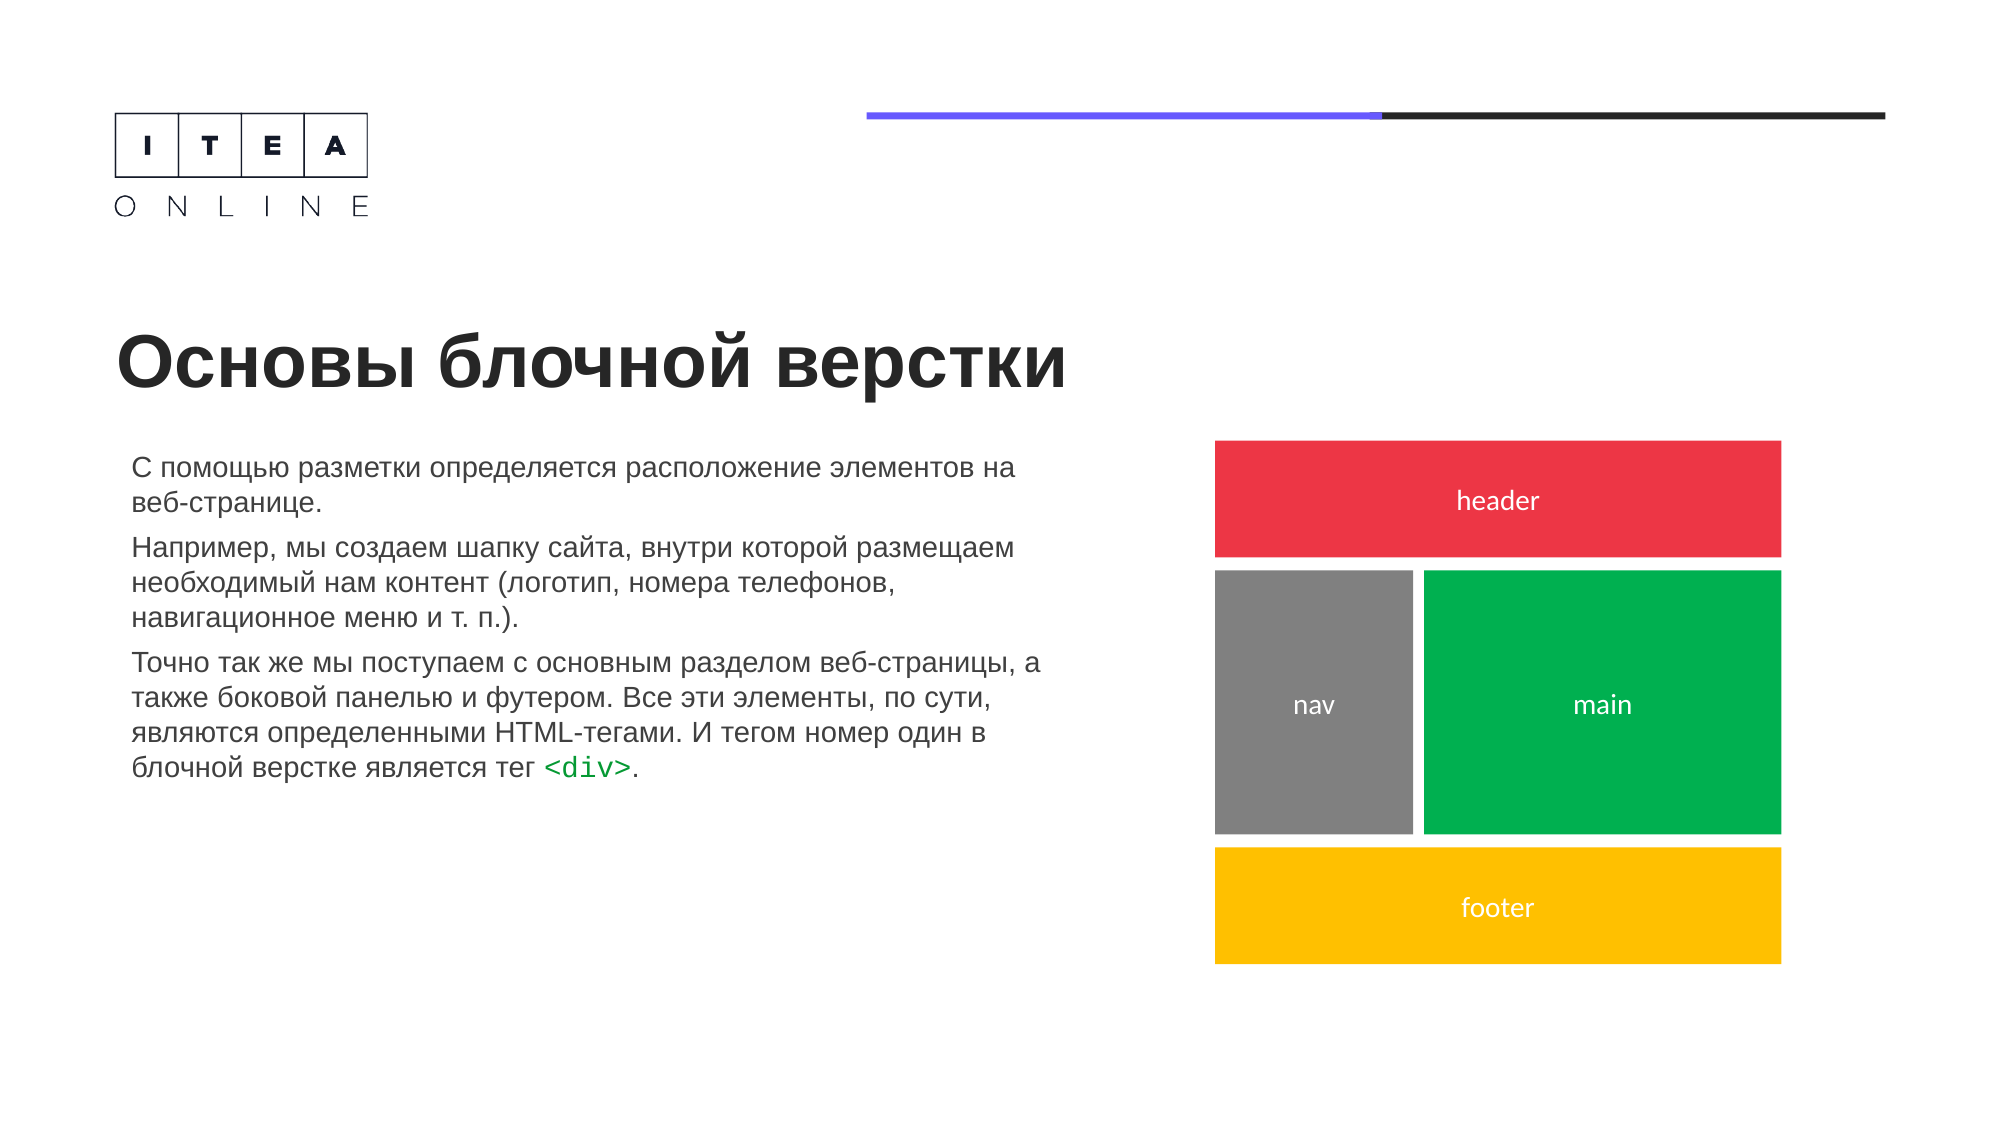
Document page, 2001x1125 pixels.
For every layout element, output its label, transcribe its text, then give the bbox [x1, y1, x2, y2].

text_box С помощью разметки определяется расположение элементов на веб-странице. Например, мы создаем шапку сайта, внутри которой размещаем необходимый нам контент (логотип, номера телефонов, навигационное меню и т. п.). Точно так же мы поступаем с основным разделом веб-страницы, а также боковой панелью и футером. Все эти элементы, по сути, являются определенными HTML-тегами. И тегом номер один в блочной верстке является тег <div>. [101, 440, 1078, 791]
picture [114, 112, 369, 217]
text_box [1383, 112, 1886, 120]
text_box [1215, 440, 1782, 965]
title Основы блочной верстки [101, 309, 1886, 416]
text_box [866, 112, 1383, 120]
